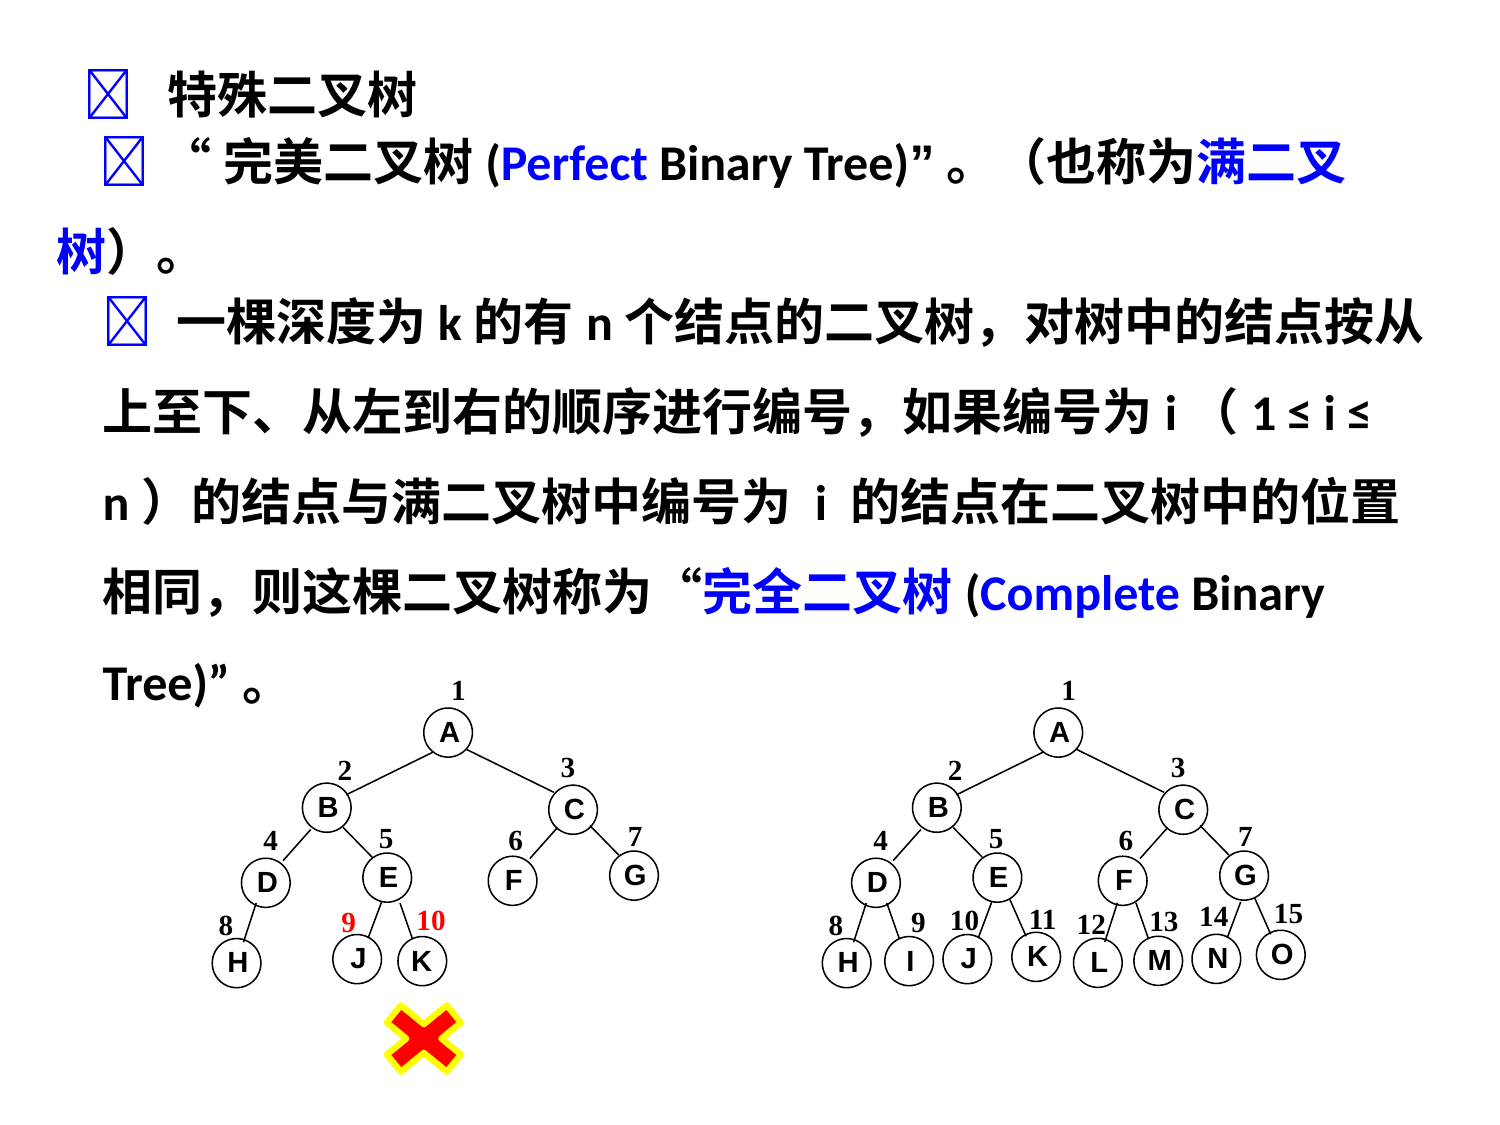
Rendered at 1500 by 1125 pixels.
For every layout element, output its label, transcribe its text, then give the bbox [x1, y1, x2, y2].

text_box [384, 1003, 463, 1074]
text_box  一棵深度为k的有n个结点的二叉树，对树中的结点按从上至下、从左到右的顺序进行编号，如果编号为i（1 ≤ i ≤ n）的结点与满二叉树中编号为 i 的结点在二叉树中的位置相同，则这棵二叉树称为“完全二叉树(Complete Binary Tree)”。 [87, 253, 1447, 718]
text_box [212, 671, 659, 988]
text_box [1009, 899, 1123, 988]
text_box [1133, 893, 1306, 986]
text_box  特殊二叉树 [68, 55, 573, 92]
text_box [822, 671, 1269, 988]
text_box  “完美二叉树(Perfect Binary Tree)”。（也称为满二叉树）。 [41, 92, 1447, 288]
